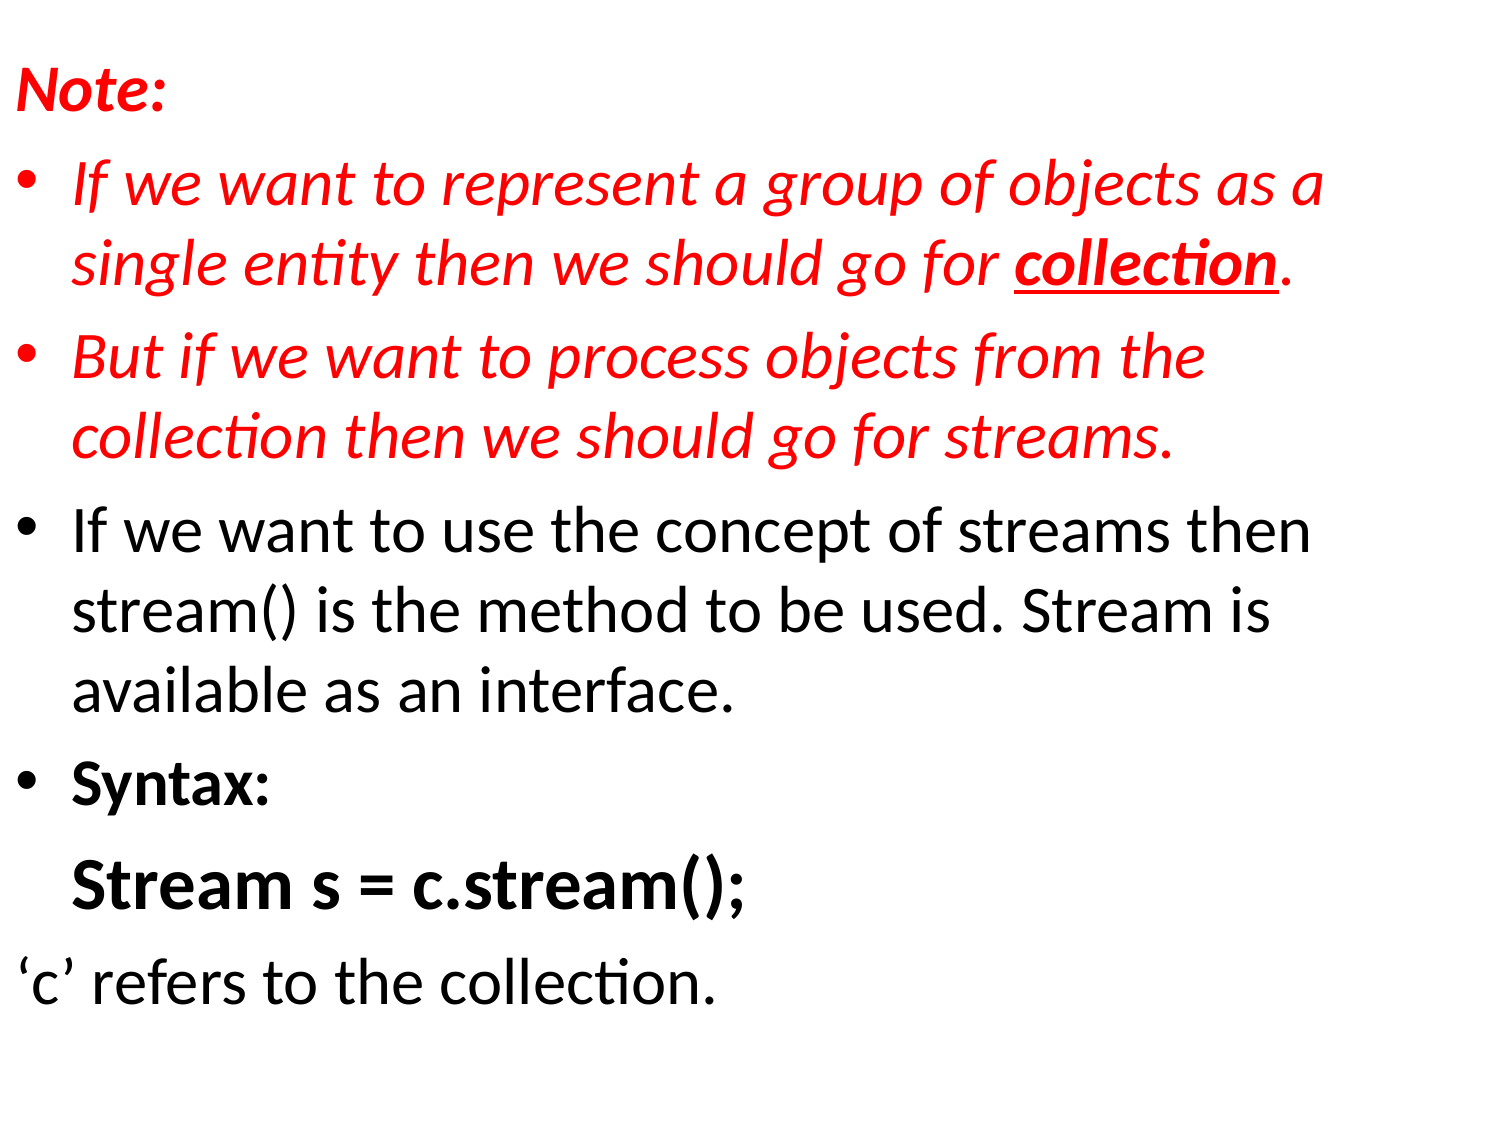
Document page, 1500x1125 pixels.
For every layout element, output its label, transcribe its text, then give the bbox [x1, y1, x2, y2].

list Note: If we want to represent a group of objects as a single entity then we should go for collection. But if we want to process objects from the collection then we should go for streams. If we want to use the concept of streams then stream() is the method to be used. Stream is available as an interface. Syntax: Stream s = c.stream(); ‘c’ refers to the collection. [0, 37, 1425, 1075]
